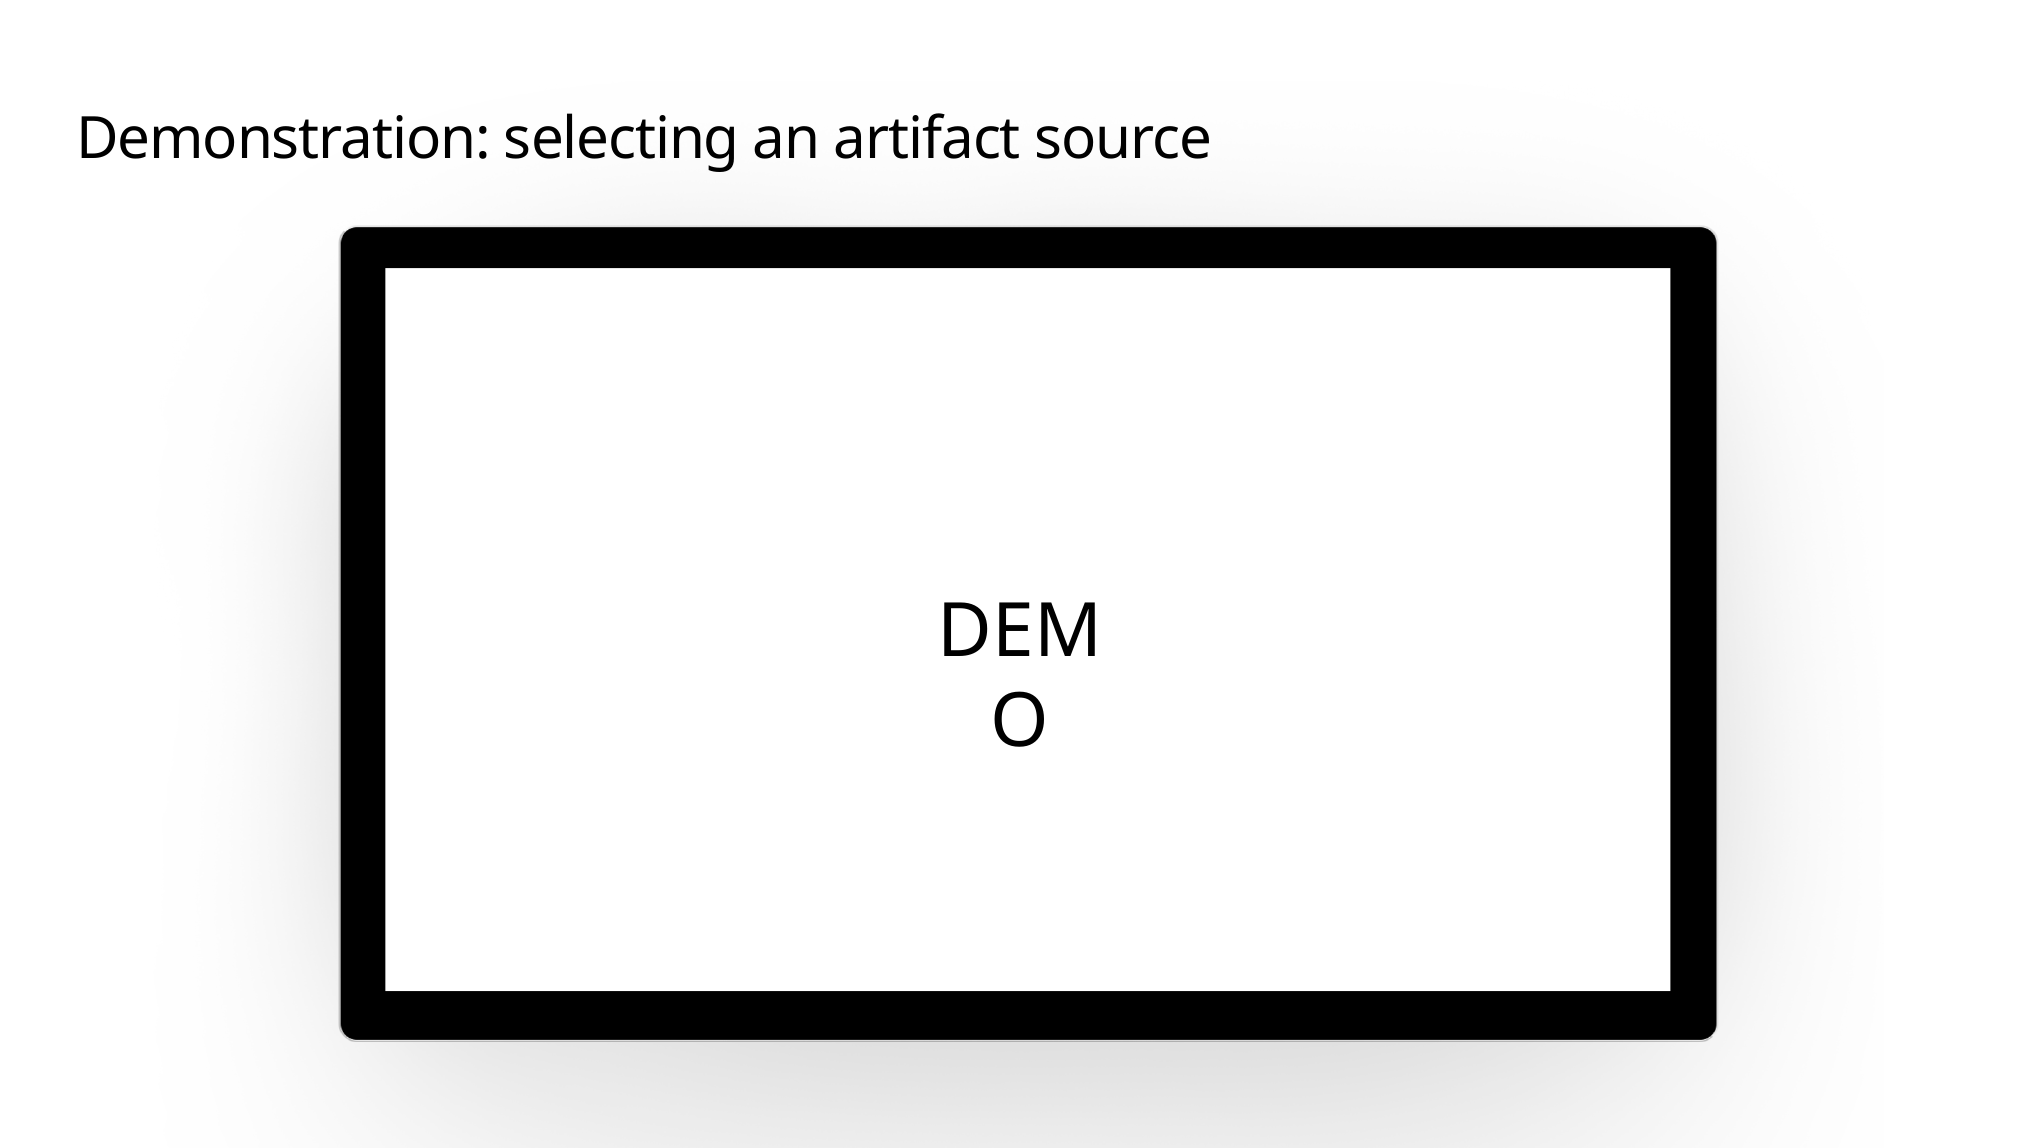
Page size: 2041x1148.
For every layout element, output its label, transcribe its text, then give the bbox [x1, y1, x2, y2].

picture [64, 81, 1884, 1148]
text_box DEMO [894, 573, 1146, 769]
title Demonstration: selecting an artifact source [76, 103, 1969, 172]
